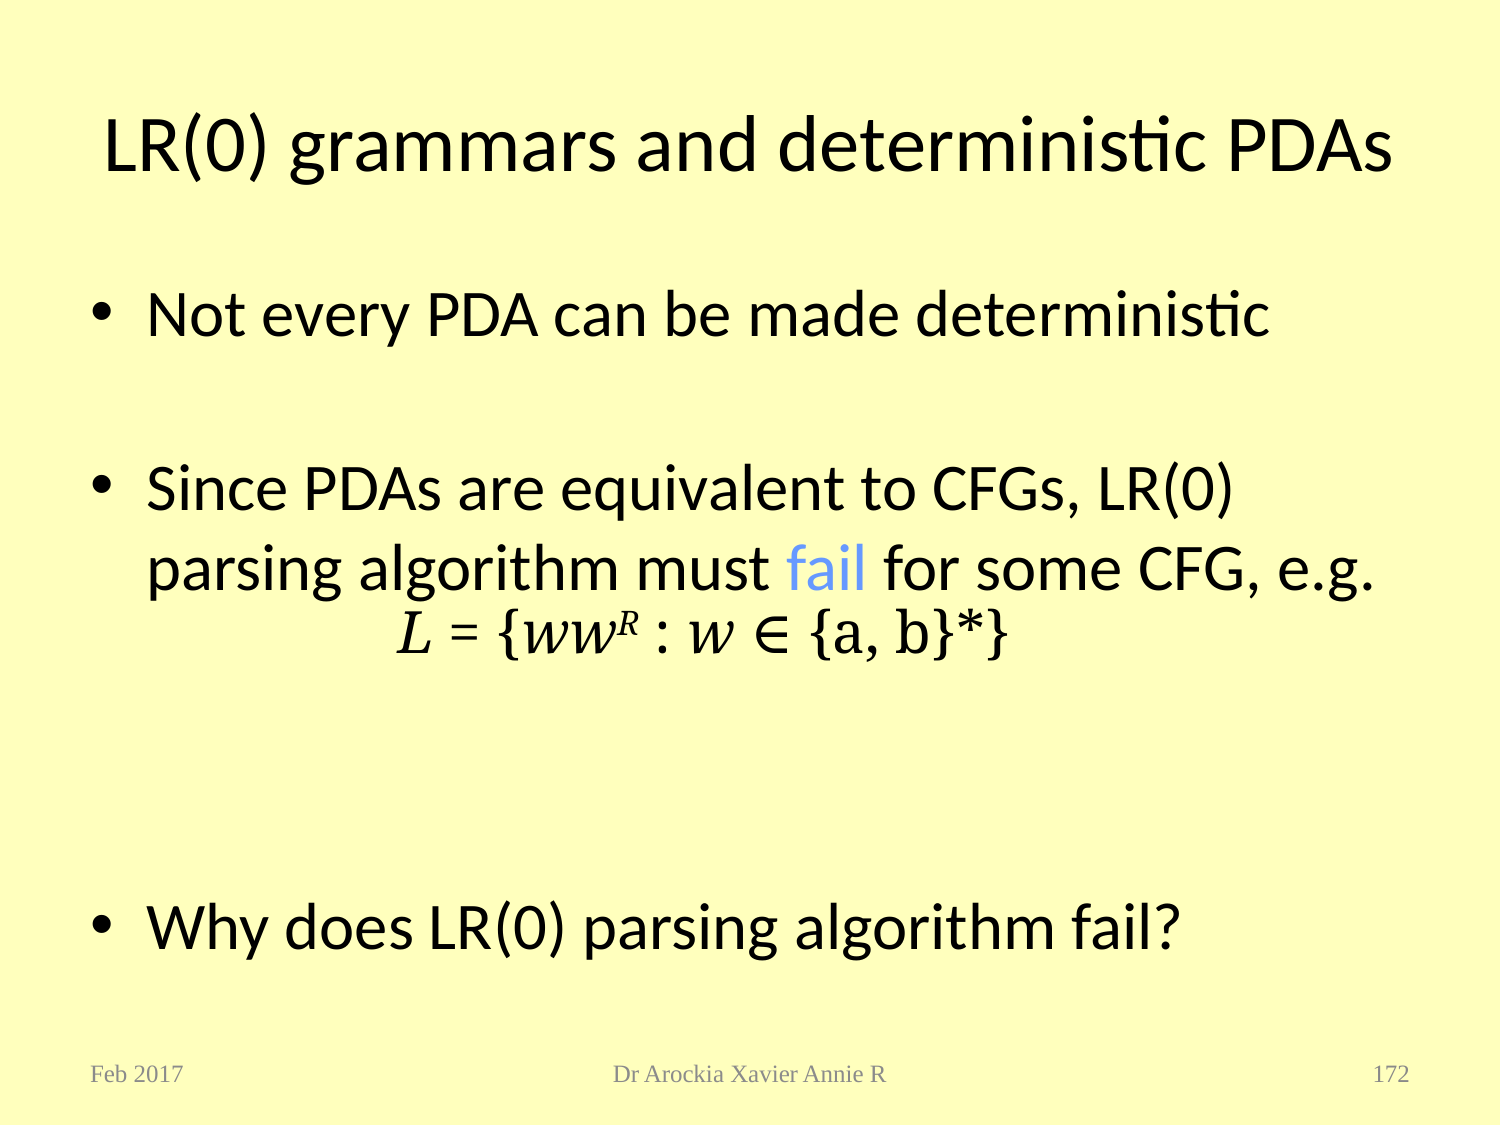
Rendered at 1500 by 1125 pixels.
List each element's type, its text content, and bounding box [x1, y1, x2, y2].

list Not every PDA can be made deterministic Since PDAs are equivalent to CFGs, LR(0) parsing algorithm must fail for some CFG, e.g. Why does LR(0) parsing algorithm fail? [75, 262, 1425, 1005]
text_box L = {wwR : w ∈ {a, b}*} [382, 587, 1026, 673]
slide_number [75, 1042, 425, 1103]
footer Dr Arockia Xavier Annie R [512, 1042, 988, 1103]
title LR(0) grammars and deterministic PDAs [75, 45, 1425, 233]
slide_number 172 [1074, 1042, 1425, 1103]
